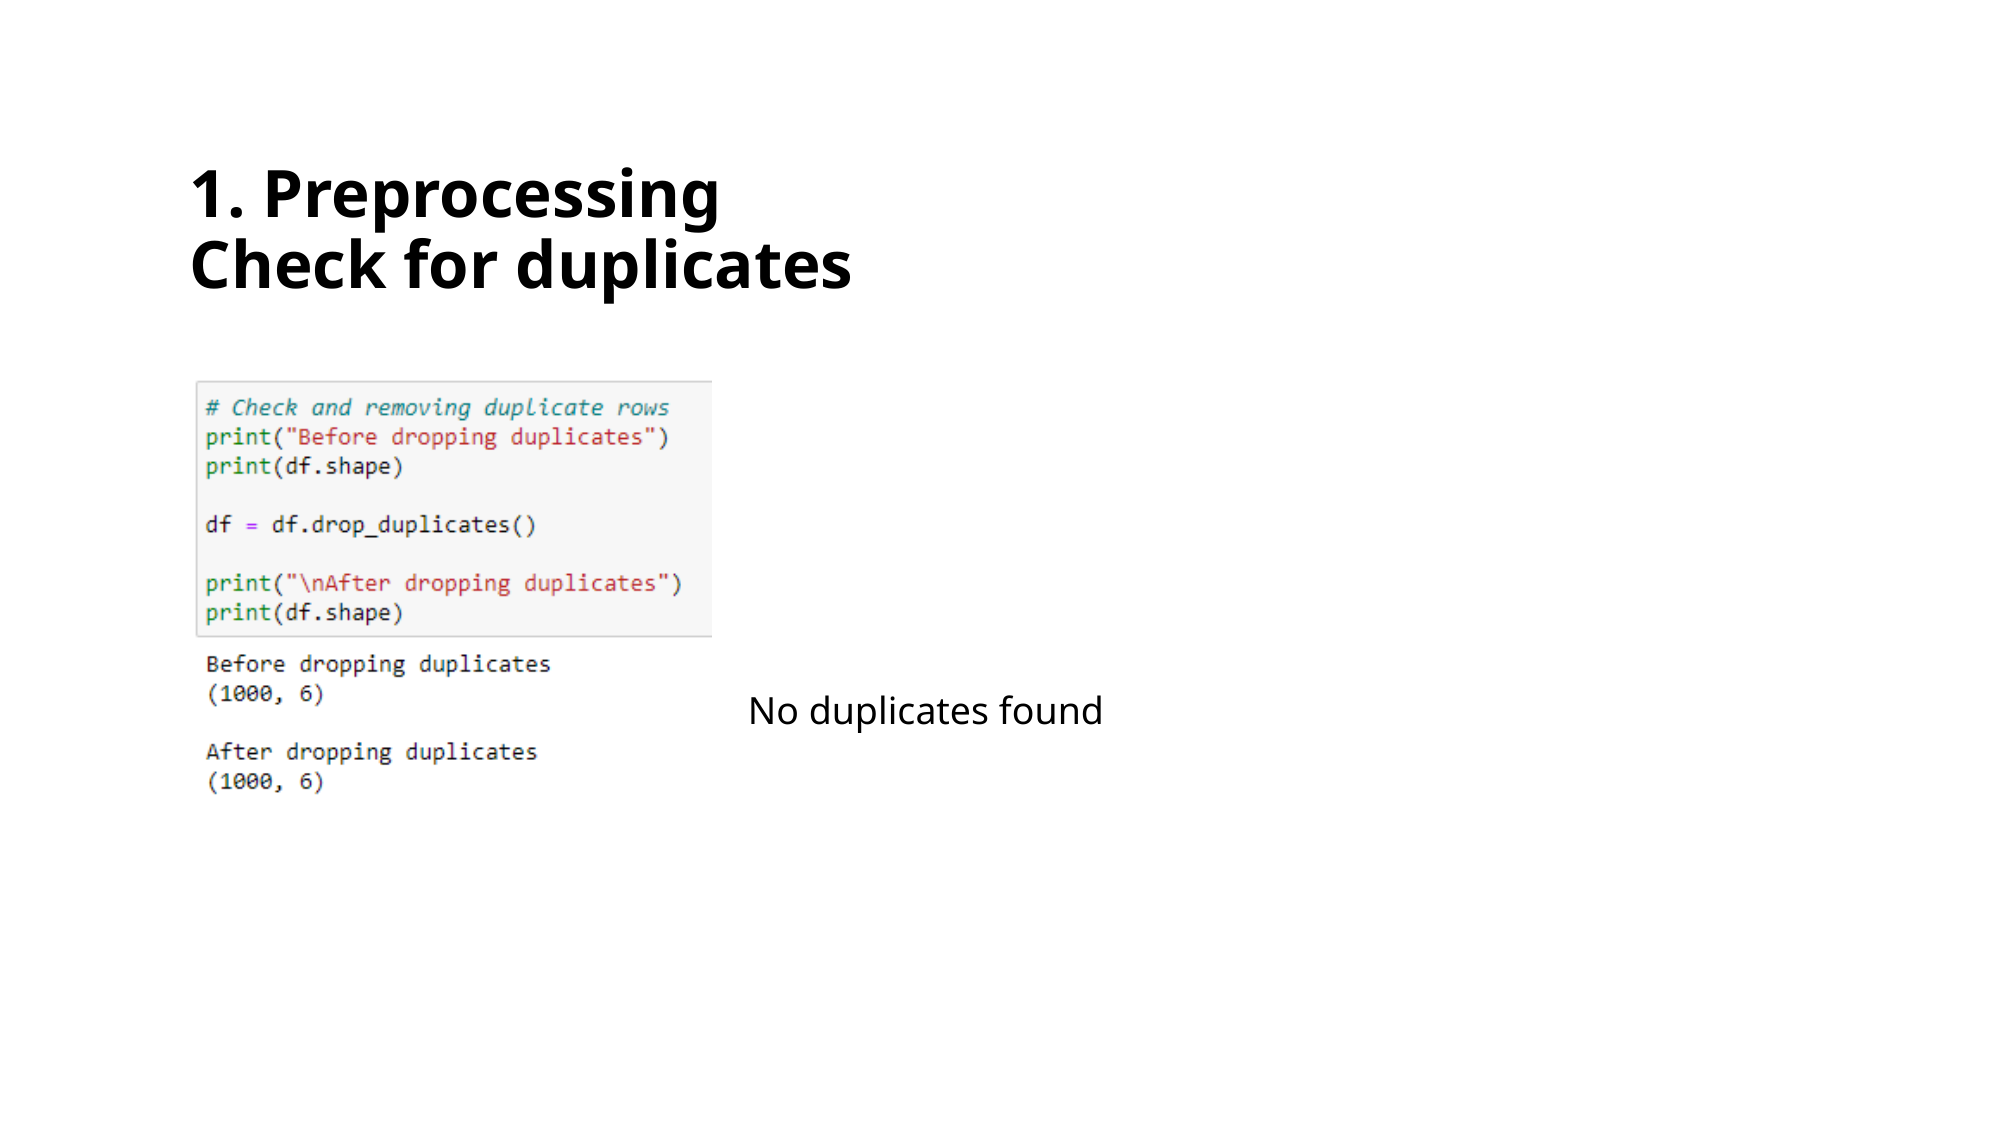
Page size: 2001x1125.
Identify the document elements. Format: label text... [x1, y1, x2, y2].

text_box No duplicates found [733, 679, 1147, 740]
title 1. Preprocessing Check for duplicates [174, 153, 1633, 311]
picture [191, 375, 712, 815]
